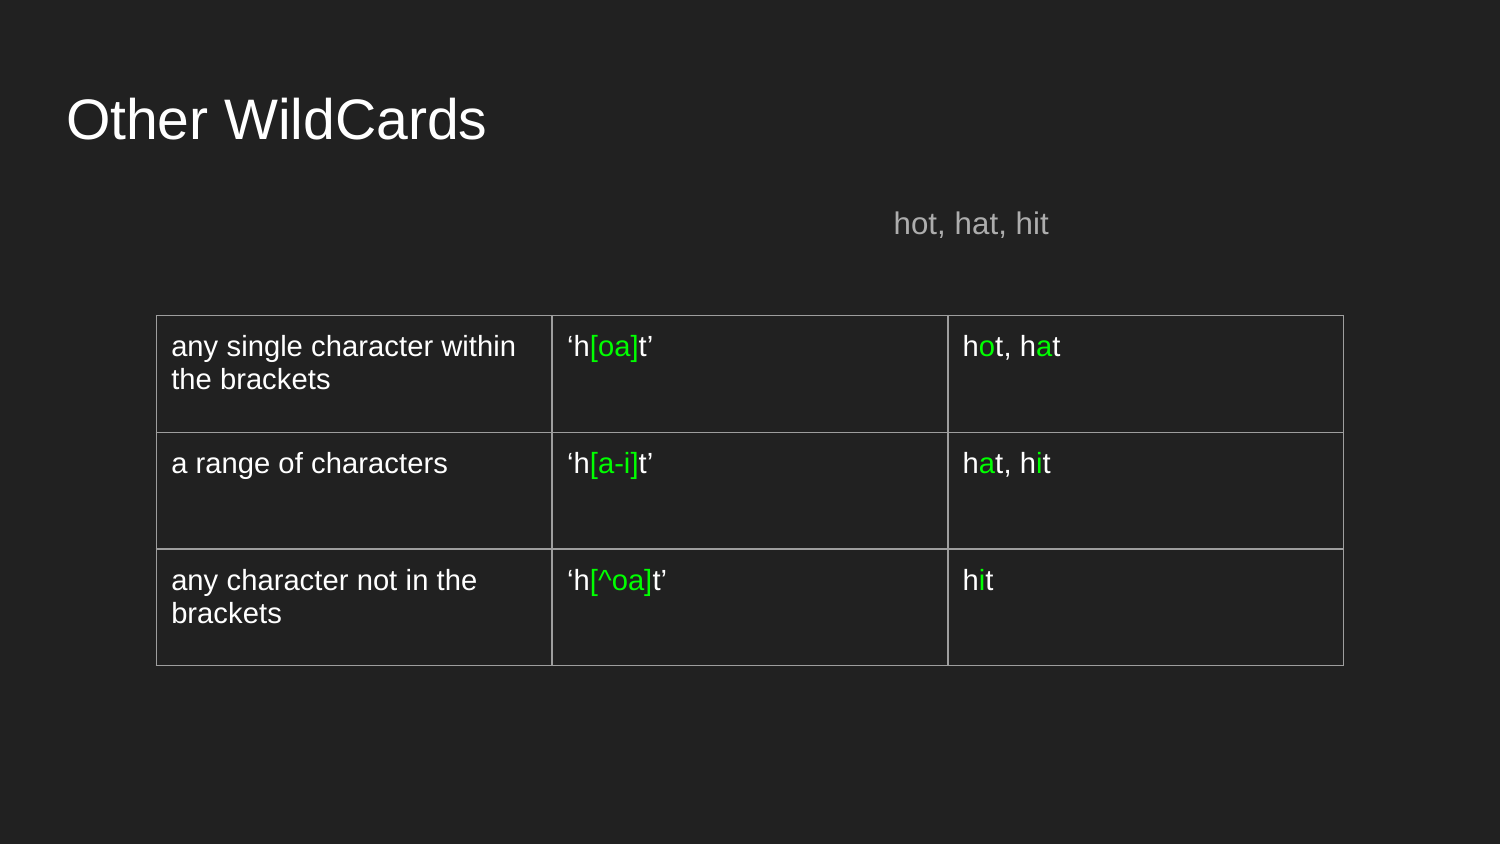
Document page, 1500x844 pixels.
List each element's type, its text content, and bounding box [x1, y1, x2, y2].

list hot, hat, hit [878, 182, 1487, 277]
title Other WildCards [51, 72, 1449, 167]
table_header ‘h[oa]t’ [553, 316, 947, 432]
table_cell ‘h[a-i]t’ [553, 433, 947, 548]
table_cell hat, hit [949, 433, 1343, 548]
table_cell hit [949, 550, 1343, 665]
table_header any single character within the brackets [157, 316, 551, 432]
table_cell a range of characters [157, 433, 551, 548]
table_cell ‘h[^oa]t’ [553, 550, 947, 665]
table_header hot, hat [949, 316, 1343, 432]
table_cell any character not in the brackets [157, 550, 551, 665]
